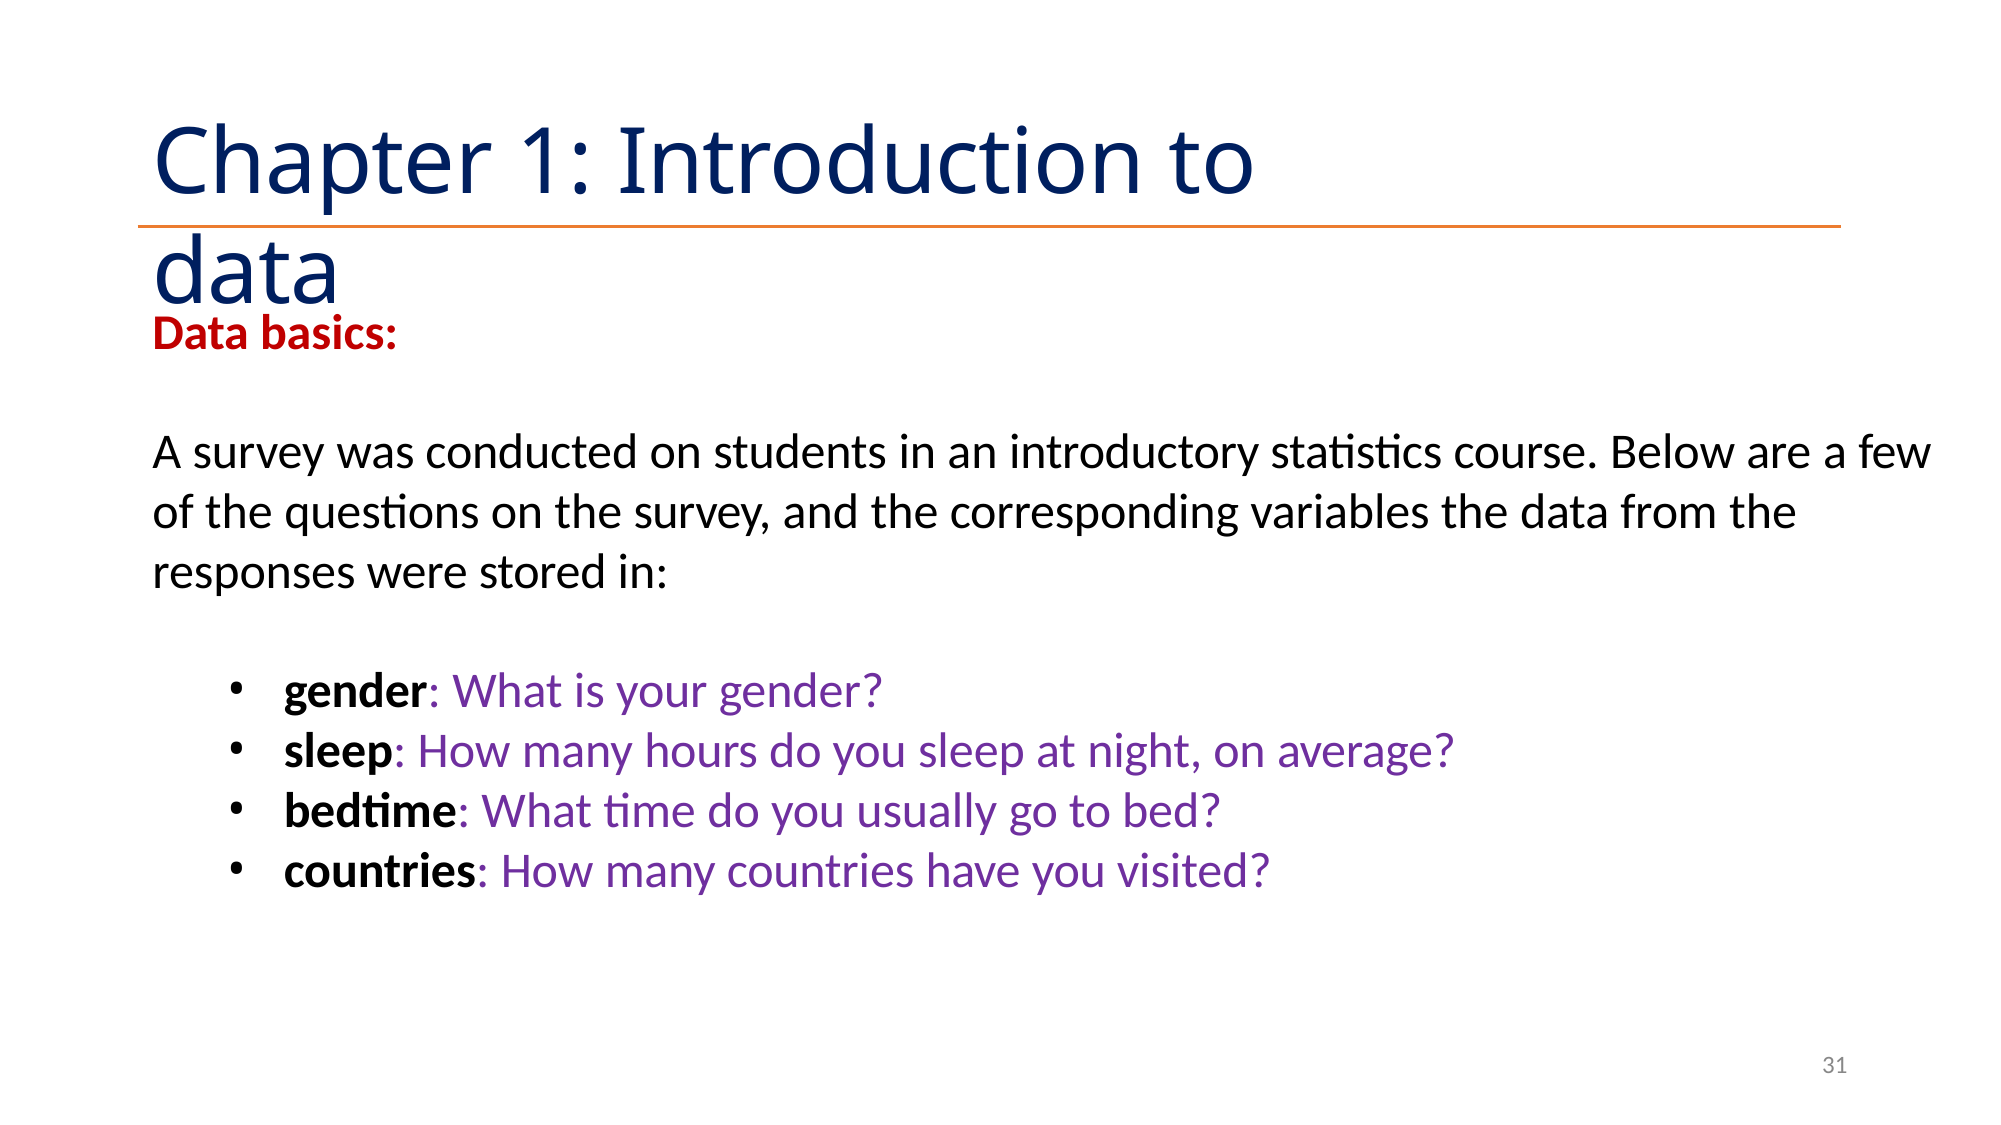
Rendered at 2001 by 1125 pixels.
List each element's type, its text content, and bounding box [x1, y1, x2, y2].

slide_number 31 [1815, 1053, 1854, 1125]
text_box Data basics: A survey was conducted on students in an introductory statistics course. Below are a few of the questions on the survey, and the corresponding variables the data from the responses were stored in: gender: What is your gender? sleep: How many hours do you sleep at night, on average? bedtime: What time do you usually go to bed? countries: How many countries have you visited? [150, 297, 1947, 898]
title Chapter 1: Introduction to data [150, 227, 1278, 297]
title Chapter 1: Introduction to data [150, 100, 1278, 226]
